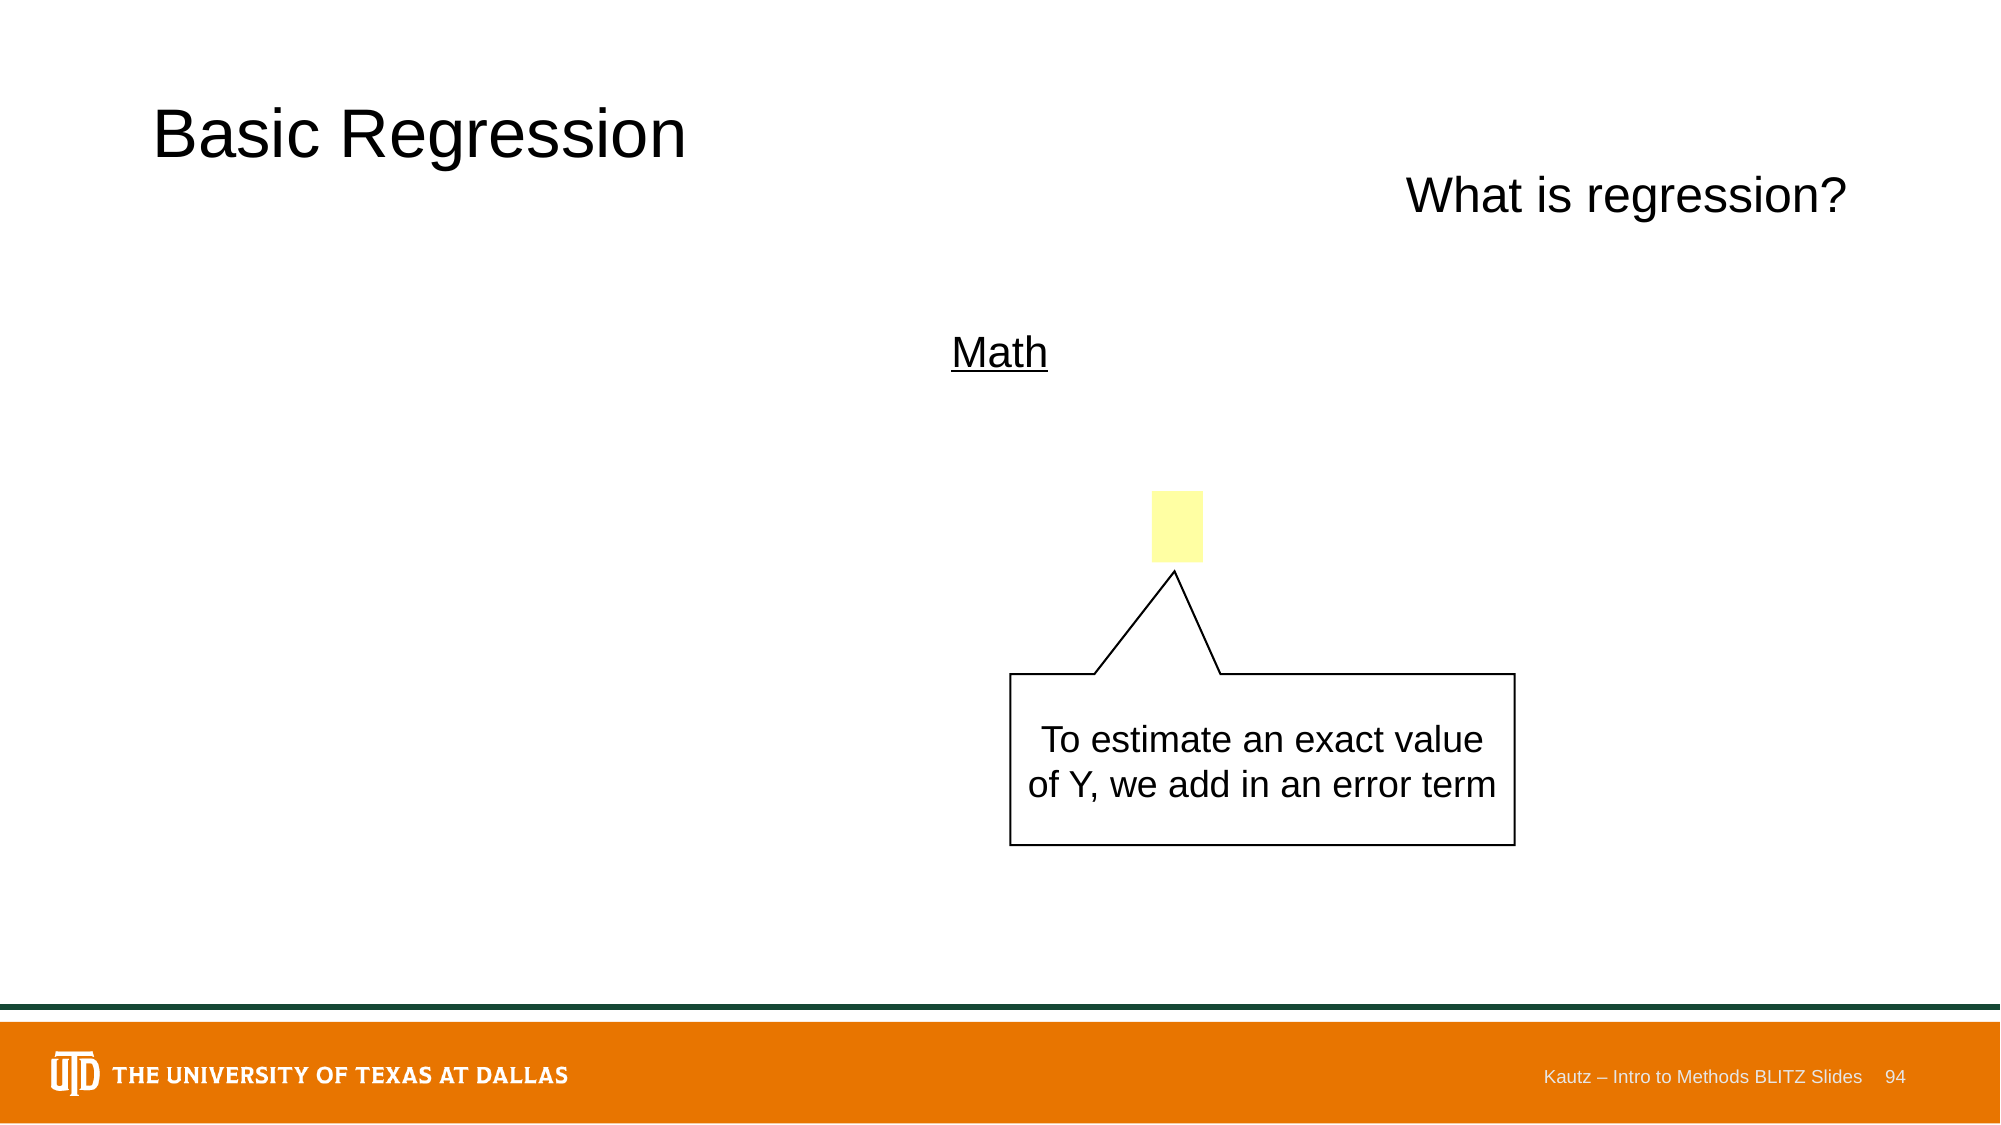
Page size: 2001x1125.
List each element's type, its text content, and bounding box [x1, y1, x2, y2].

slide_number 94 [1863, 1060, 1922, 1092]
text_box To estimate an exact value of Y, we add in an error term [1009, 569, 1516, 847]
text_box What is regression? [137, 40, 1863, 231]
picture [24, 1021, 588, 1121]
text_box [1151, 490, 1204, 563]
footer Kautz – Intro to Methods BLITZ Slides [662, 1059, 1863, 1092]
